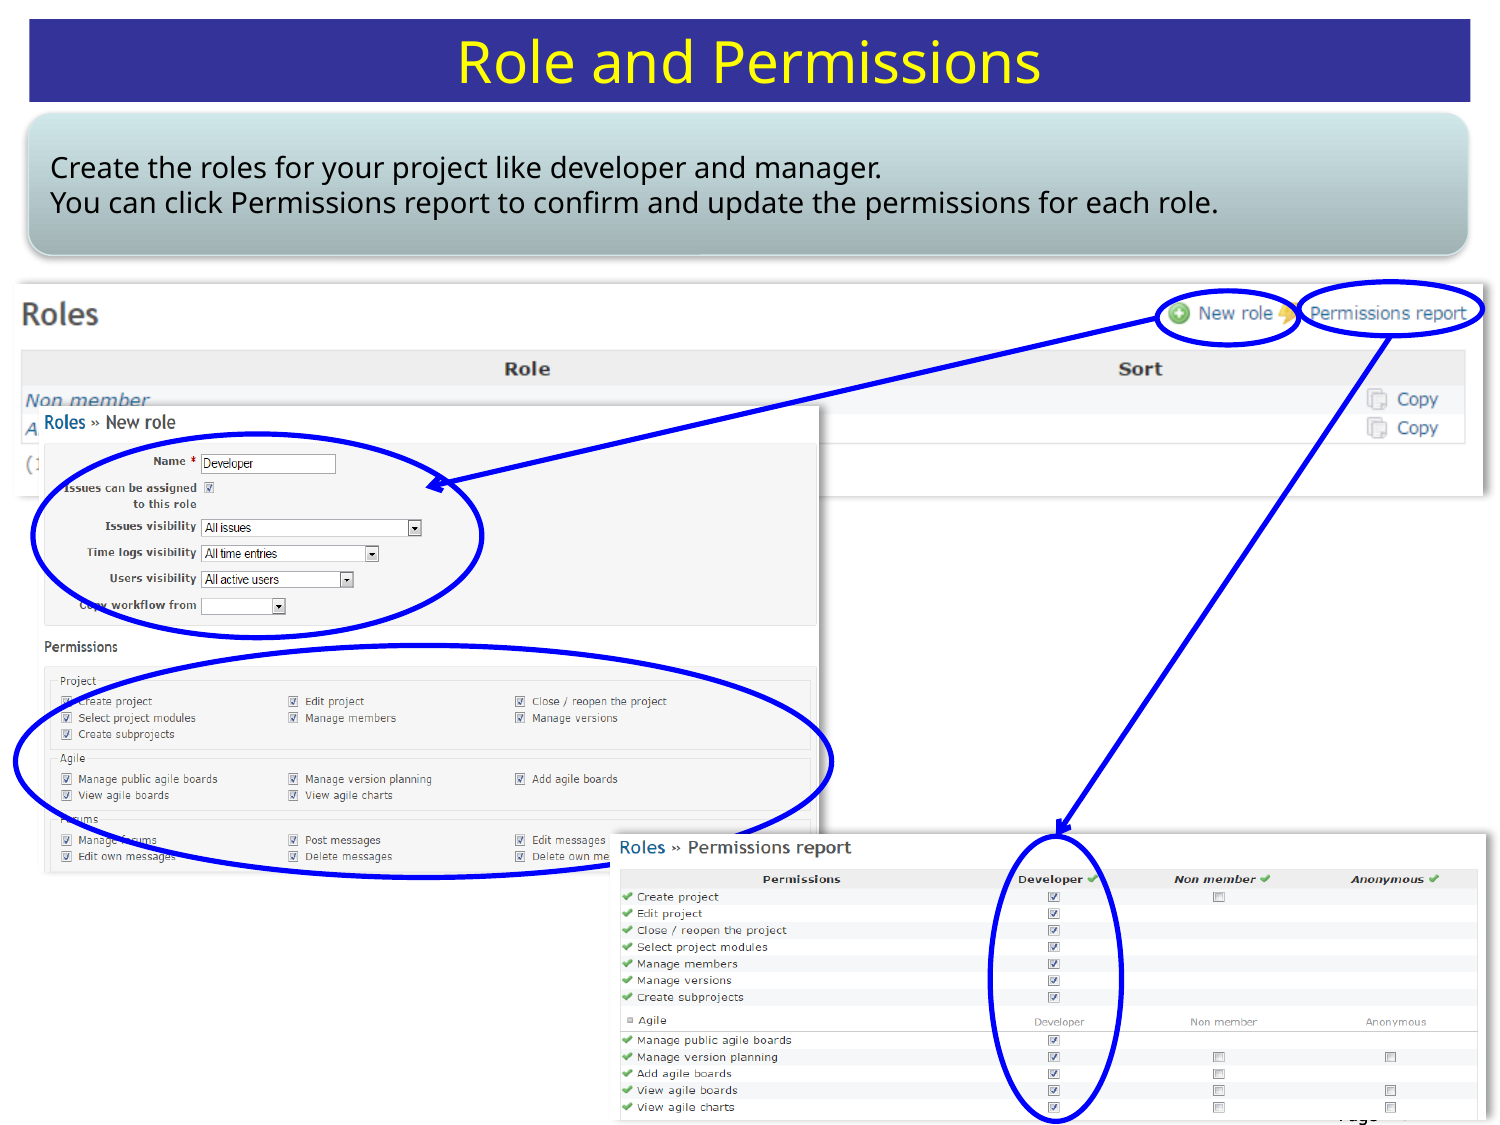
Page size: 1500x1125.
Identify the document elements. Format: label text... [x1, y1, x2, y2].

picture [13, 284, 1500, 1120]
title Role and Permissions [29, 18, 1471, 103]
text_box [425, 317, 1158, 488]
text_box [823, 737, 832, 786]
text_box [15, 727, 33, 796]
text_box Create the roles for your project like developer and manager. You can click Permissions report to confirm and update the permissions for each role. [27, 112, 1470, 257]
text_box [1055, 335, 1391, 837]
